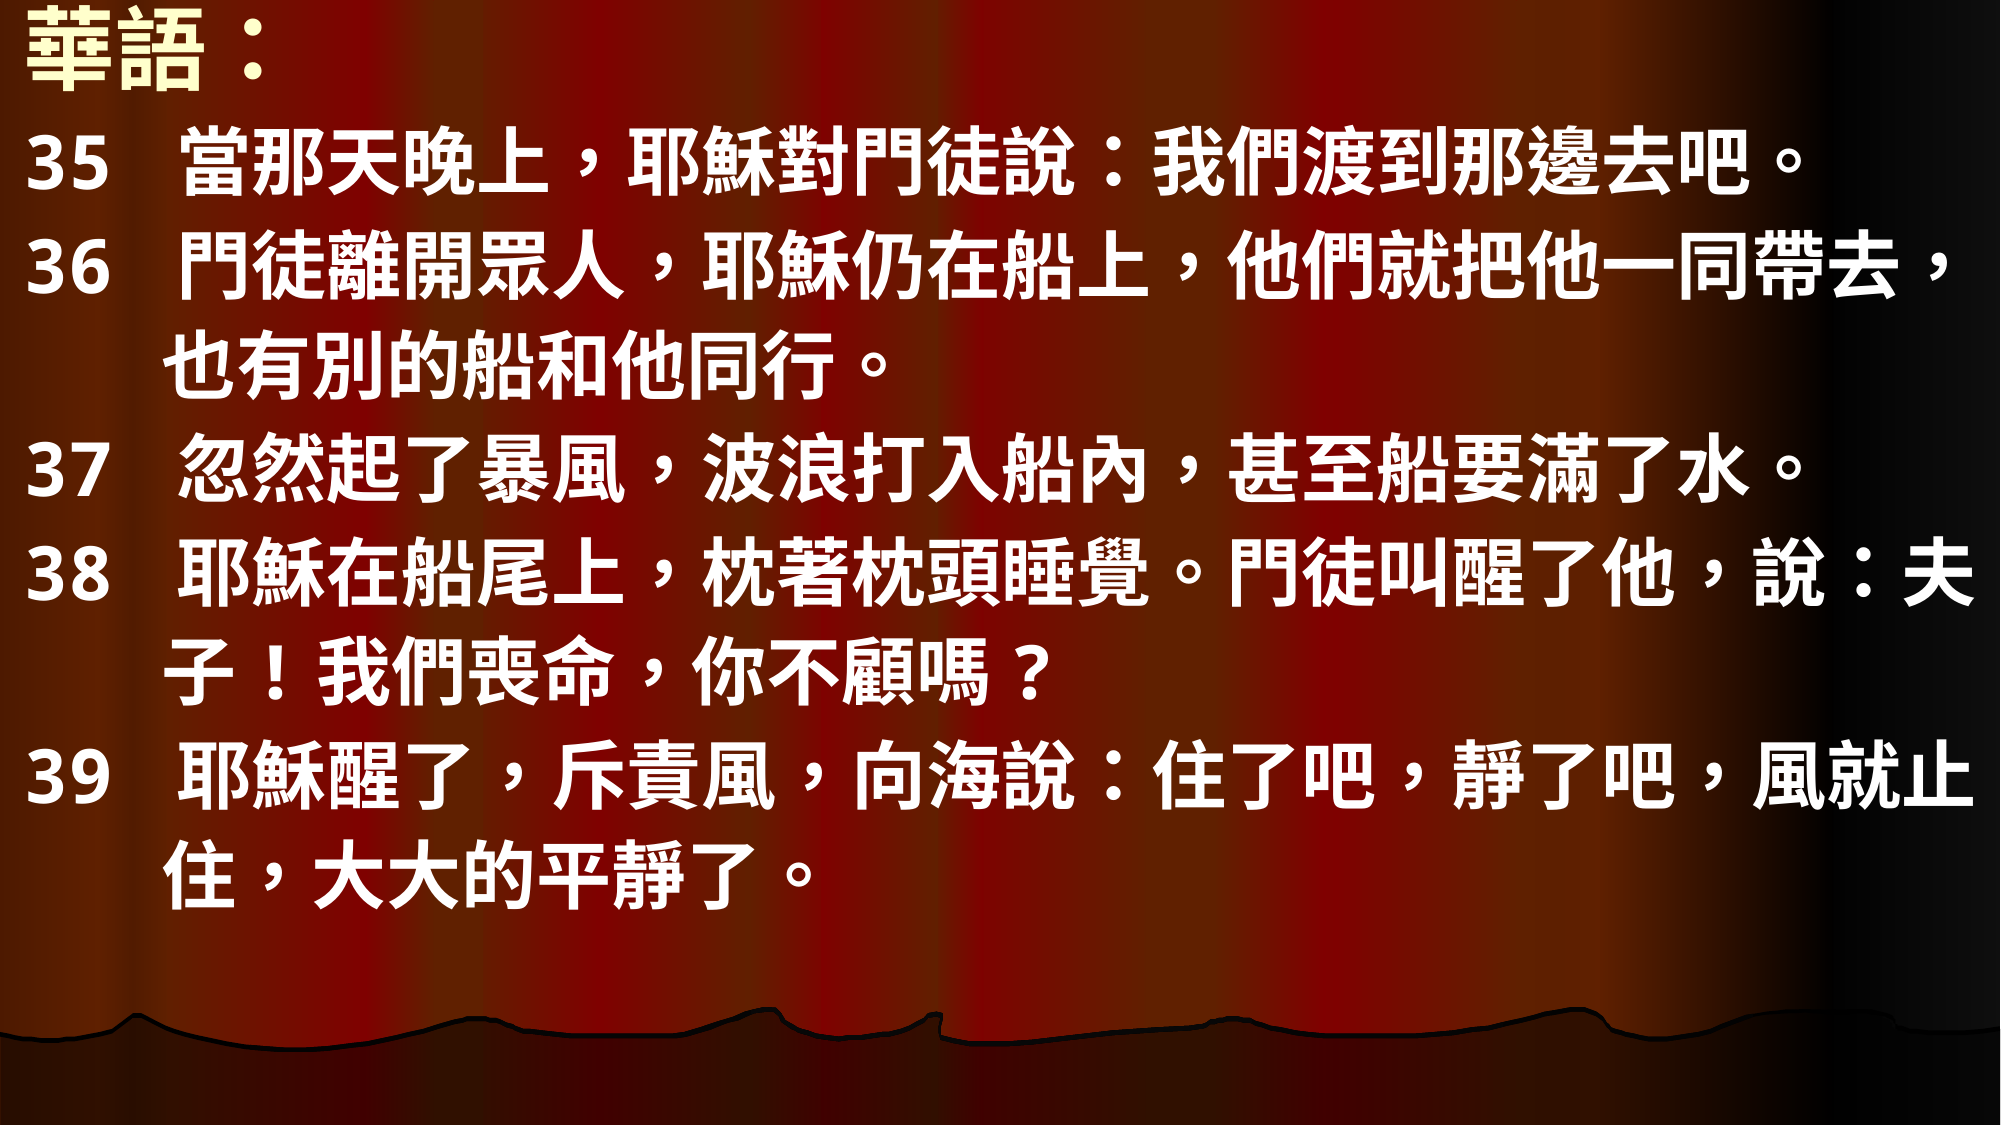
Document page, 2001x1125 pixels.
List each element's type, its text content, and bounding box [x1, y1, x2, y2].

list 華語： 35 當那天晚上，耶穌對門徒說：我們渡到那邊去吧。 36 門徒離開眾人，耶穌仍在船上，他們就把他一同帶去， 也有別的船和他同行。 37 忽然起了暴風，波浪打入船內，甚至船要滿了水。 38 耶穌在船尾上，枕著枕頭睡覺。門徒叫醒了他，說：夫 子!我們喪命，你不顧嗎? 39 耶穌醒了，斥責風，向海說：住了吧，靜了吧，風就止 住，大大的平靜了。 [0, 0, 1994, 1124]
